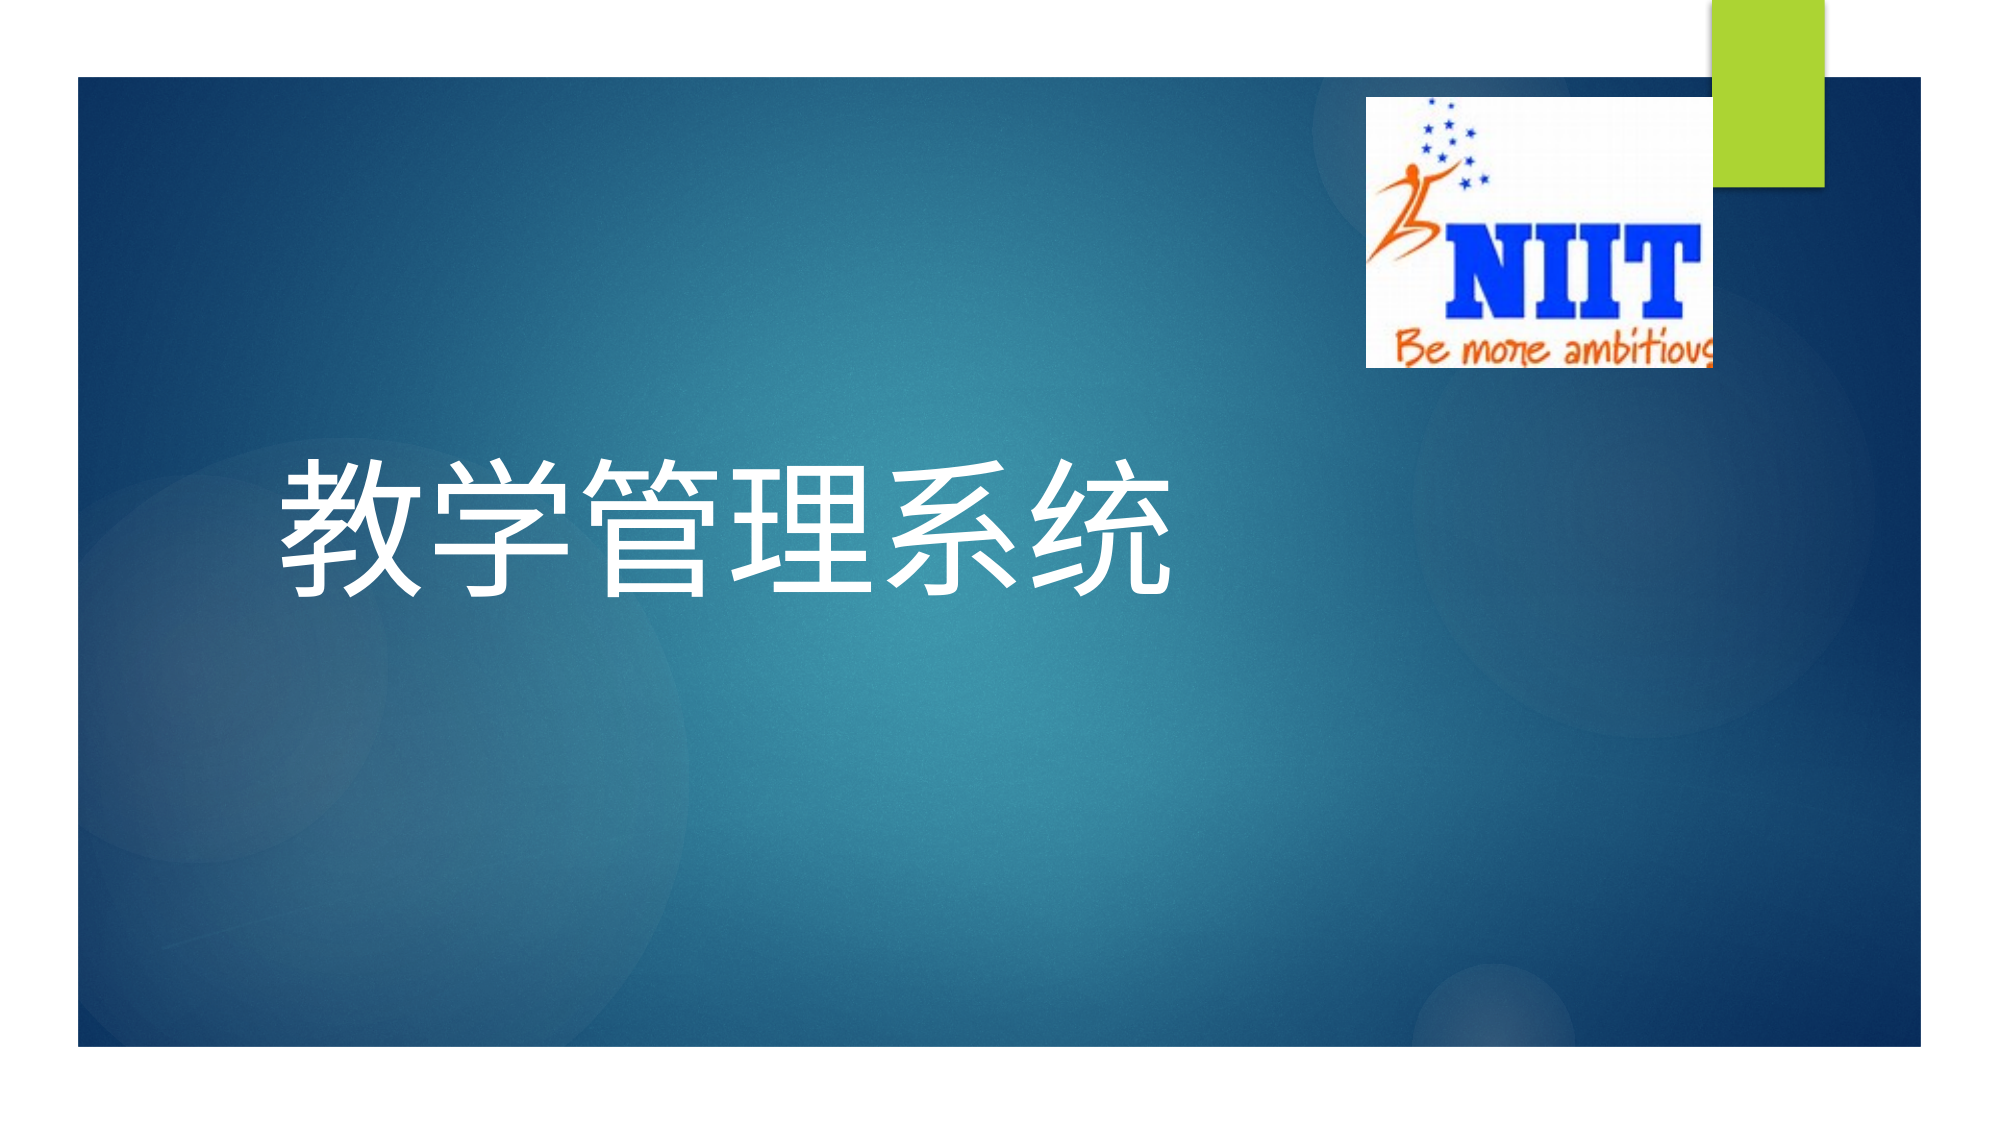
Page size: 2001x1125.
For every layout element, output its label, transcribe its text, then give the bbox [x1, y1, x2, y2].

text_box 教学管理系统 [261, 427, 1776, 623]
picture [1366, 97, 1713, 368]
